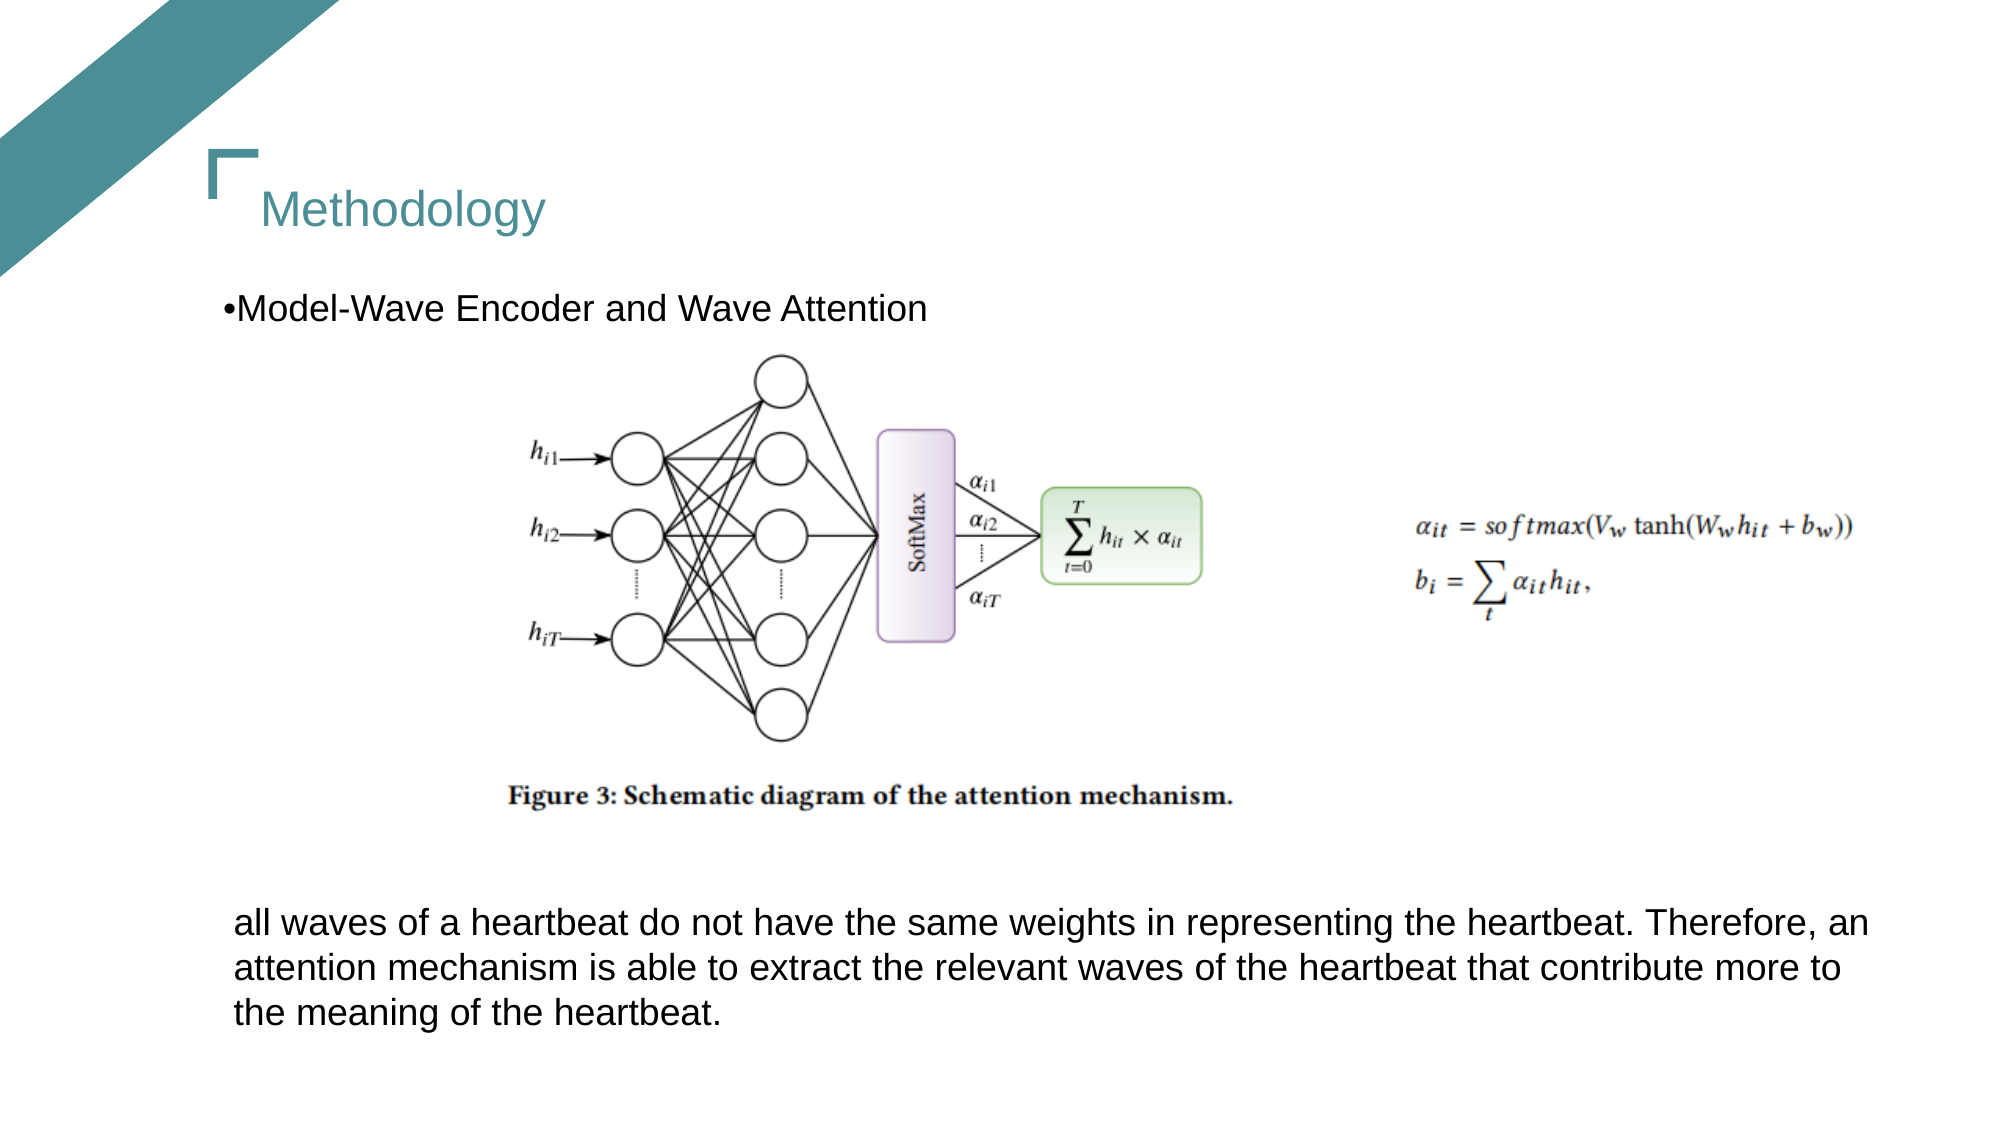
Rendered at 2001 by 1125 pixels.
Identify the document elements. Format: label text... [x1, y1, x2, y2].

text_box Methodology [245, 168, 562, 244]
picture [1387, 498, 1870, 627]
text_box all waves of a heartbeat do not have the same weights in representing the heartbeat. Therefore, an attention mechanism is able to extract the relevant waves of the heartbeat that contribute more to the meaning of the heartbeat. [218, 890, 1906, 1040]
text_box [207, 148, 259, 200]
text_box •Model-Wave Encoder and Wave Attention [208, 276, 1916, 337]
picture [499, 336, 1269, 834]
